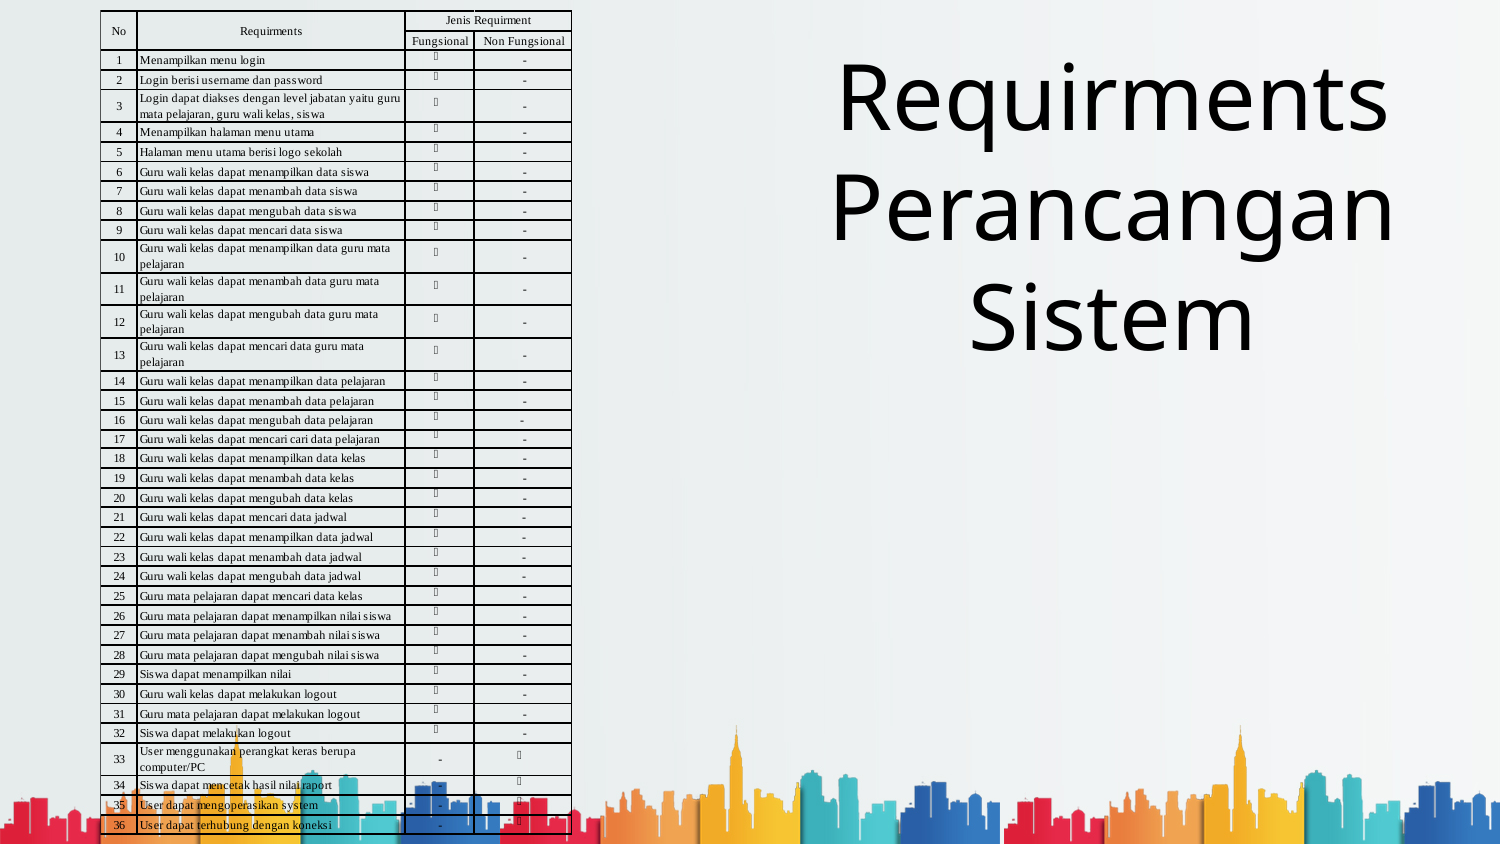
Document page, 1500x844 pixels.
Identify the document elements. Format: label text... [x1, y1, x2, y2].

picture [0, 0, 1500, 844]
text_box Requirments Perancangan Sistem [726, 31, 1500, 269]
